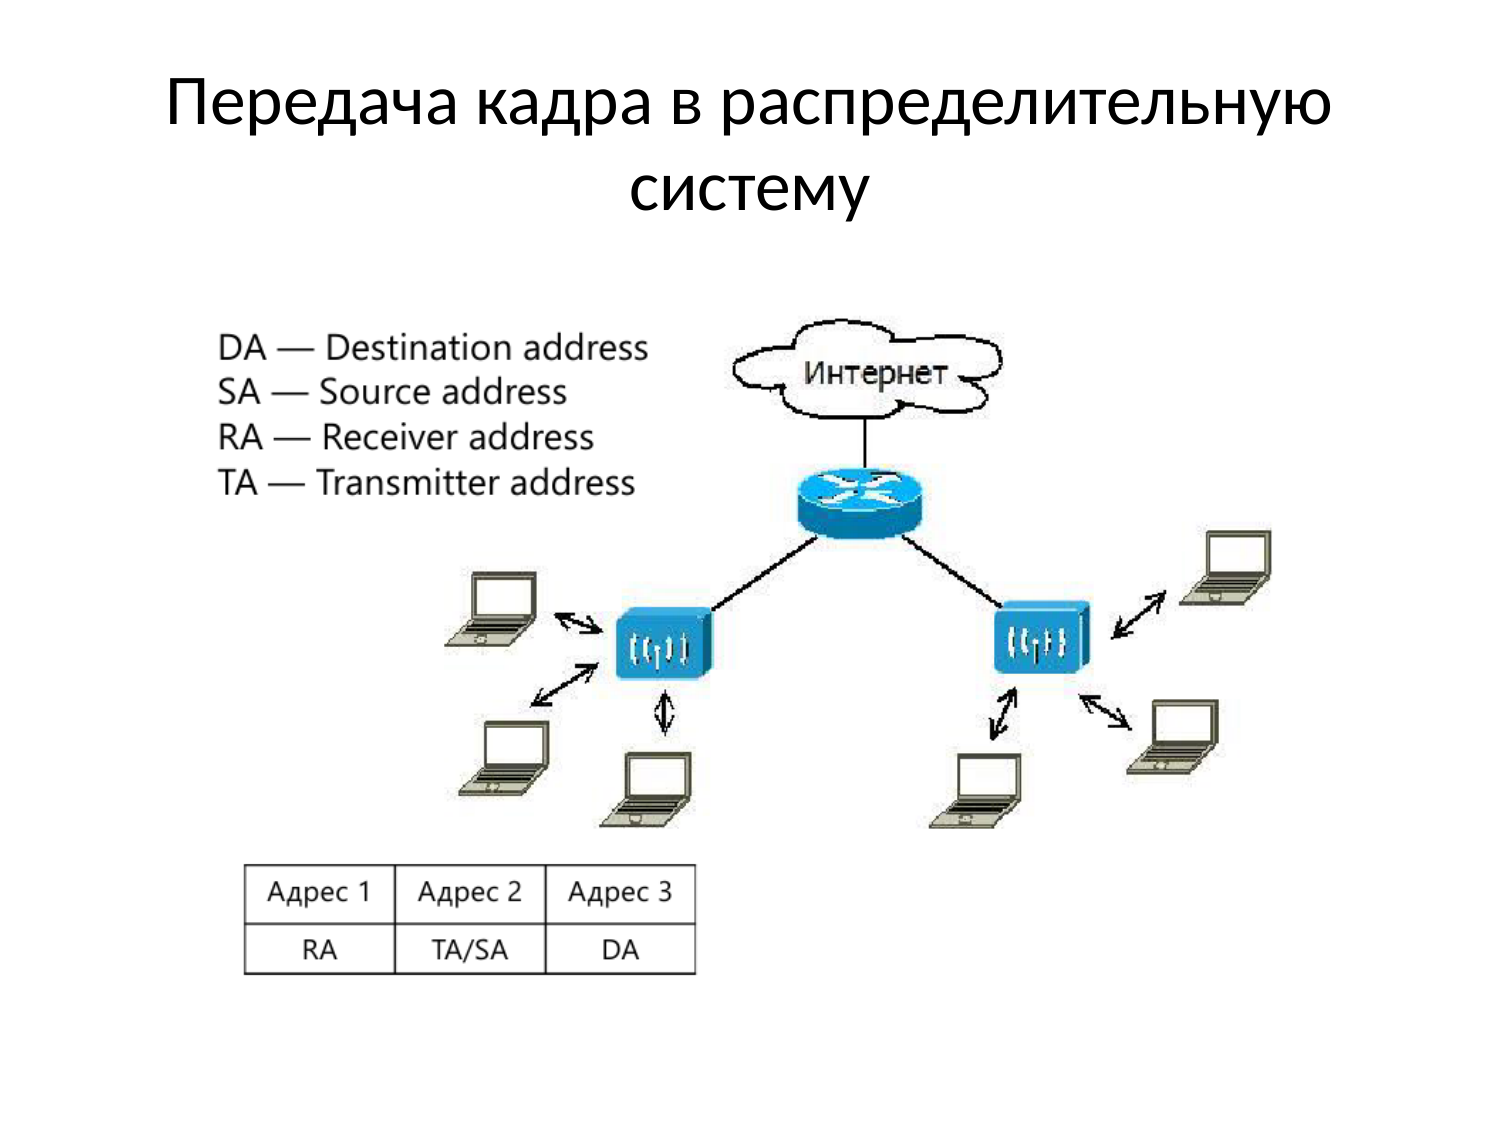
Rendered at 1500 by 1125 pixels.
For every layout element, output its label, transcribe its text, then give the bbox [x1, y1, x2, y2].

title Передача кадра в распределительную систему [75, 45, 1425, 233]
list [173, 262, 1327, 1006]
